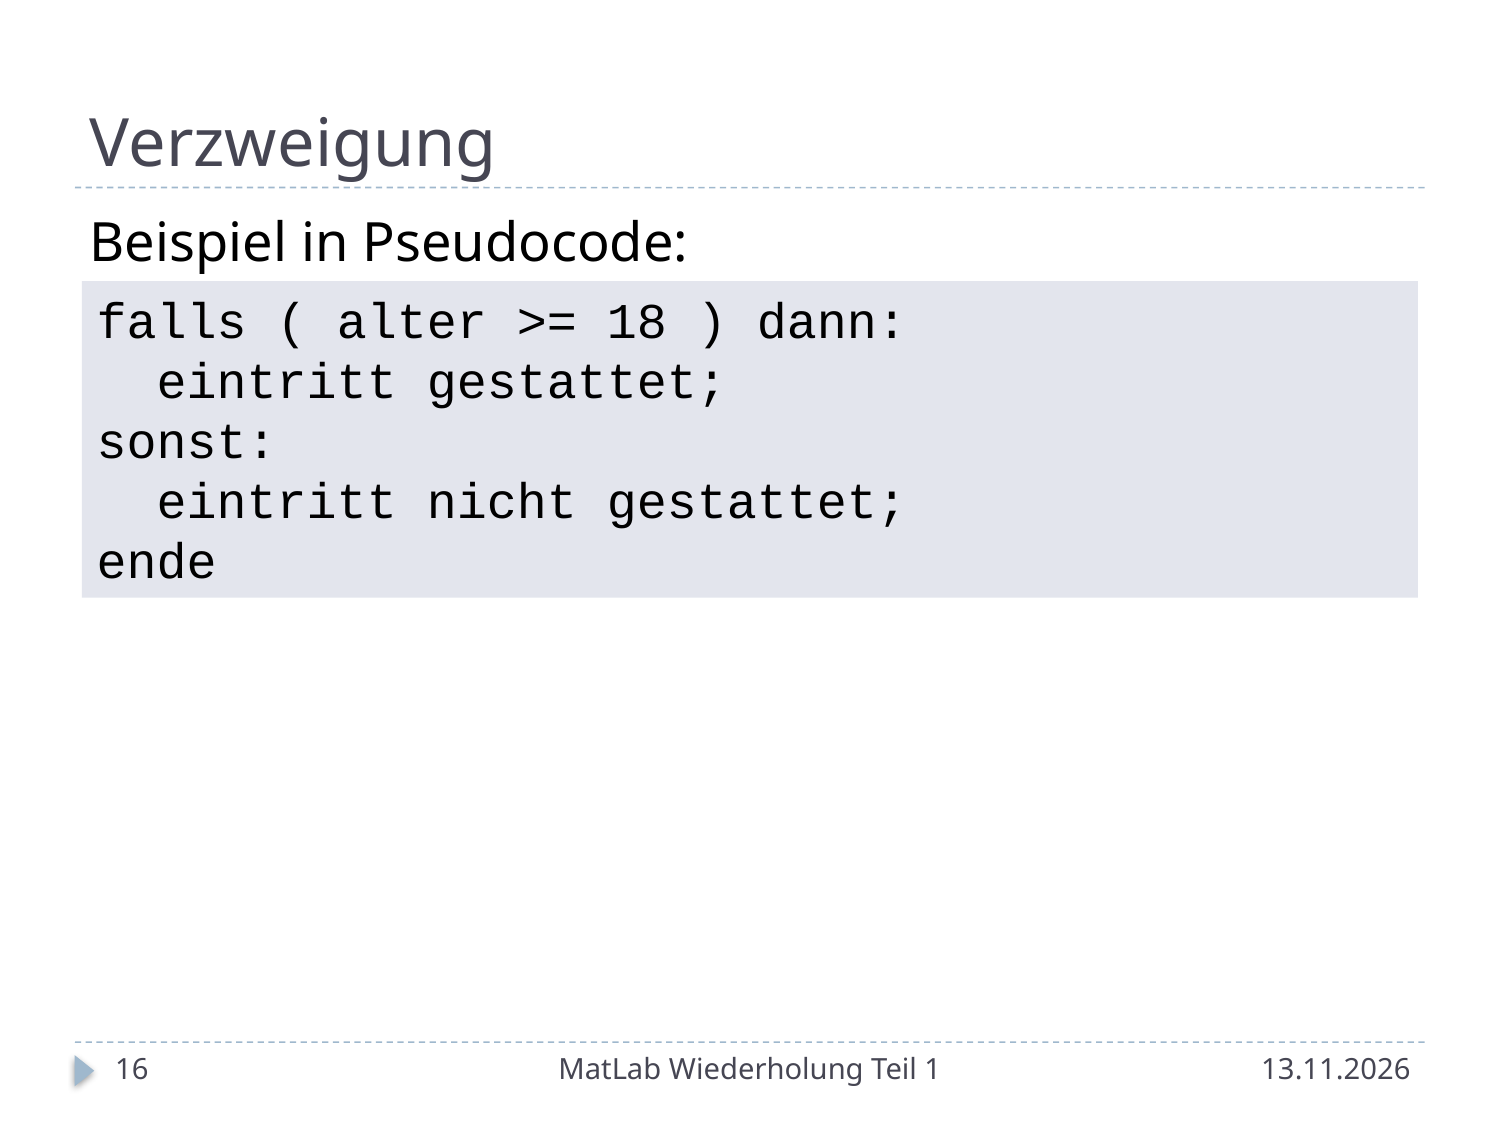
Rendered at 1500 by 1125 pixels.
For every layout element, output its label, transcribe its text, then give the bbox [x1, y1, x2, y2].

title Verzweigung [75, 24, 1425, 188]
slide_number 16 [100, 1042, 258, 1103]
footer MatLab Wiederholung Teil 1 [258, 1042, 1243, 1103]
list Beispiel in Pseudocode: [75, 200, 1425, 1010]
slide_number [1243, 1042, 1426, 1103]
text_box falls ( alter >= 18 ) dann: eintritt gestattet; sonst: eintritt nicht gestattet; ende [80, 280, 1419, 599]
